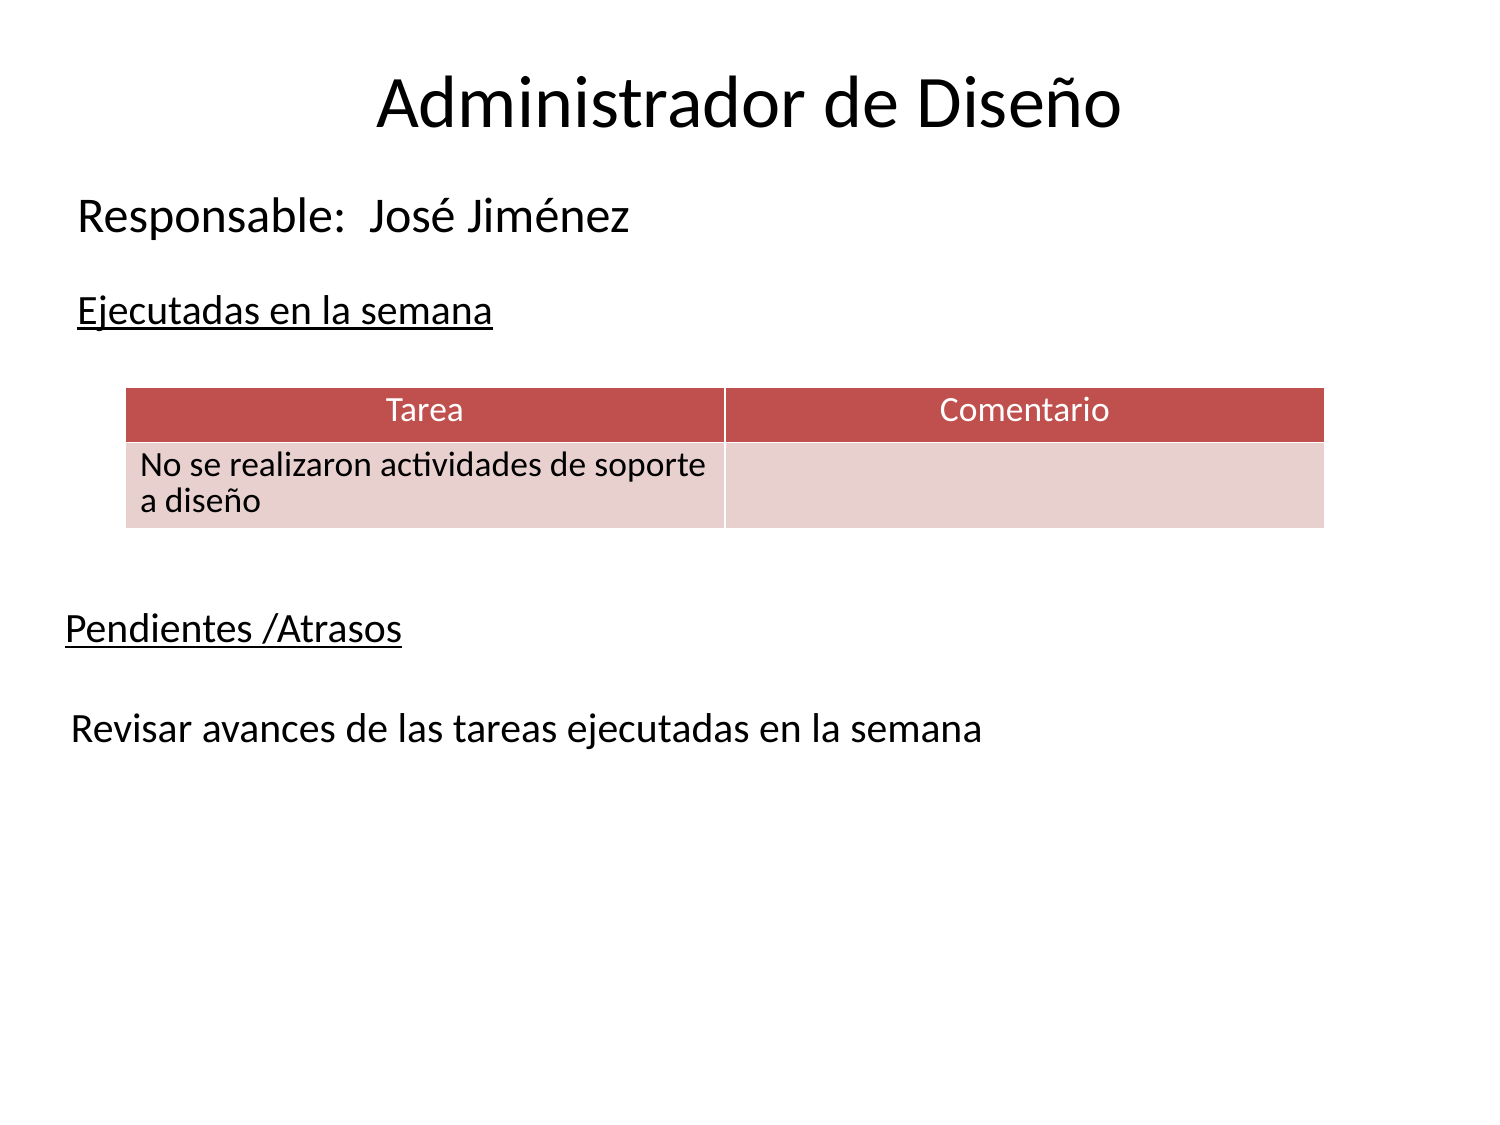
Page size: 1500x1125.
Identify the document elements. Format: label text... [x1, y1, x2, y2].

text_box Pendientes /Atrasos [50, 593, 1450, 682]
table_header Tarea [126, 388, 724, 442]
list Responsable: José Jiménez Ejecutadas en la semana [62, 174, 1463, 363]
table_cell [726, 443, 1324, 528]
table_header Comentario [726, 388, 1324, 442]
title Administrador de Diseño [75, 45, 1425, 150]
text_box Revisar avances de las tareas ejecutadas en la semana [55, 704, 1456, 792]
table_cell No se realizaron actividades de soporte a diseño [126, 443, 724, 528]
